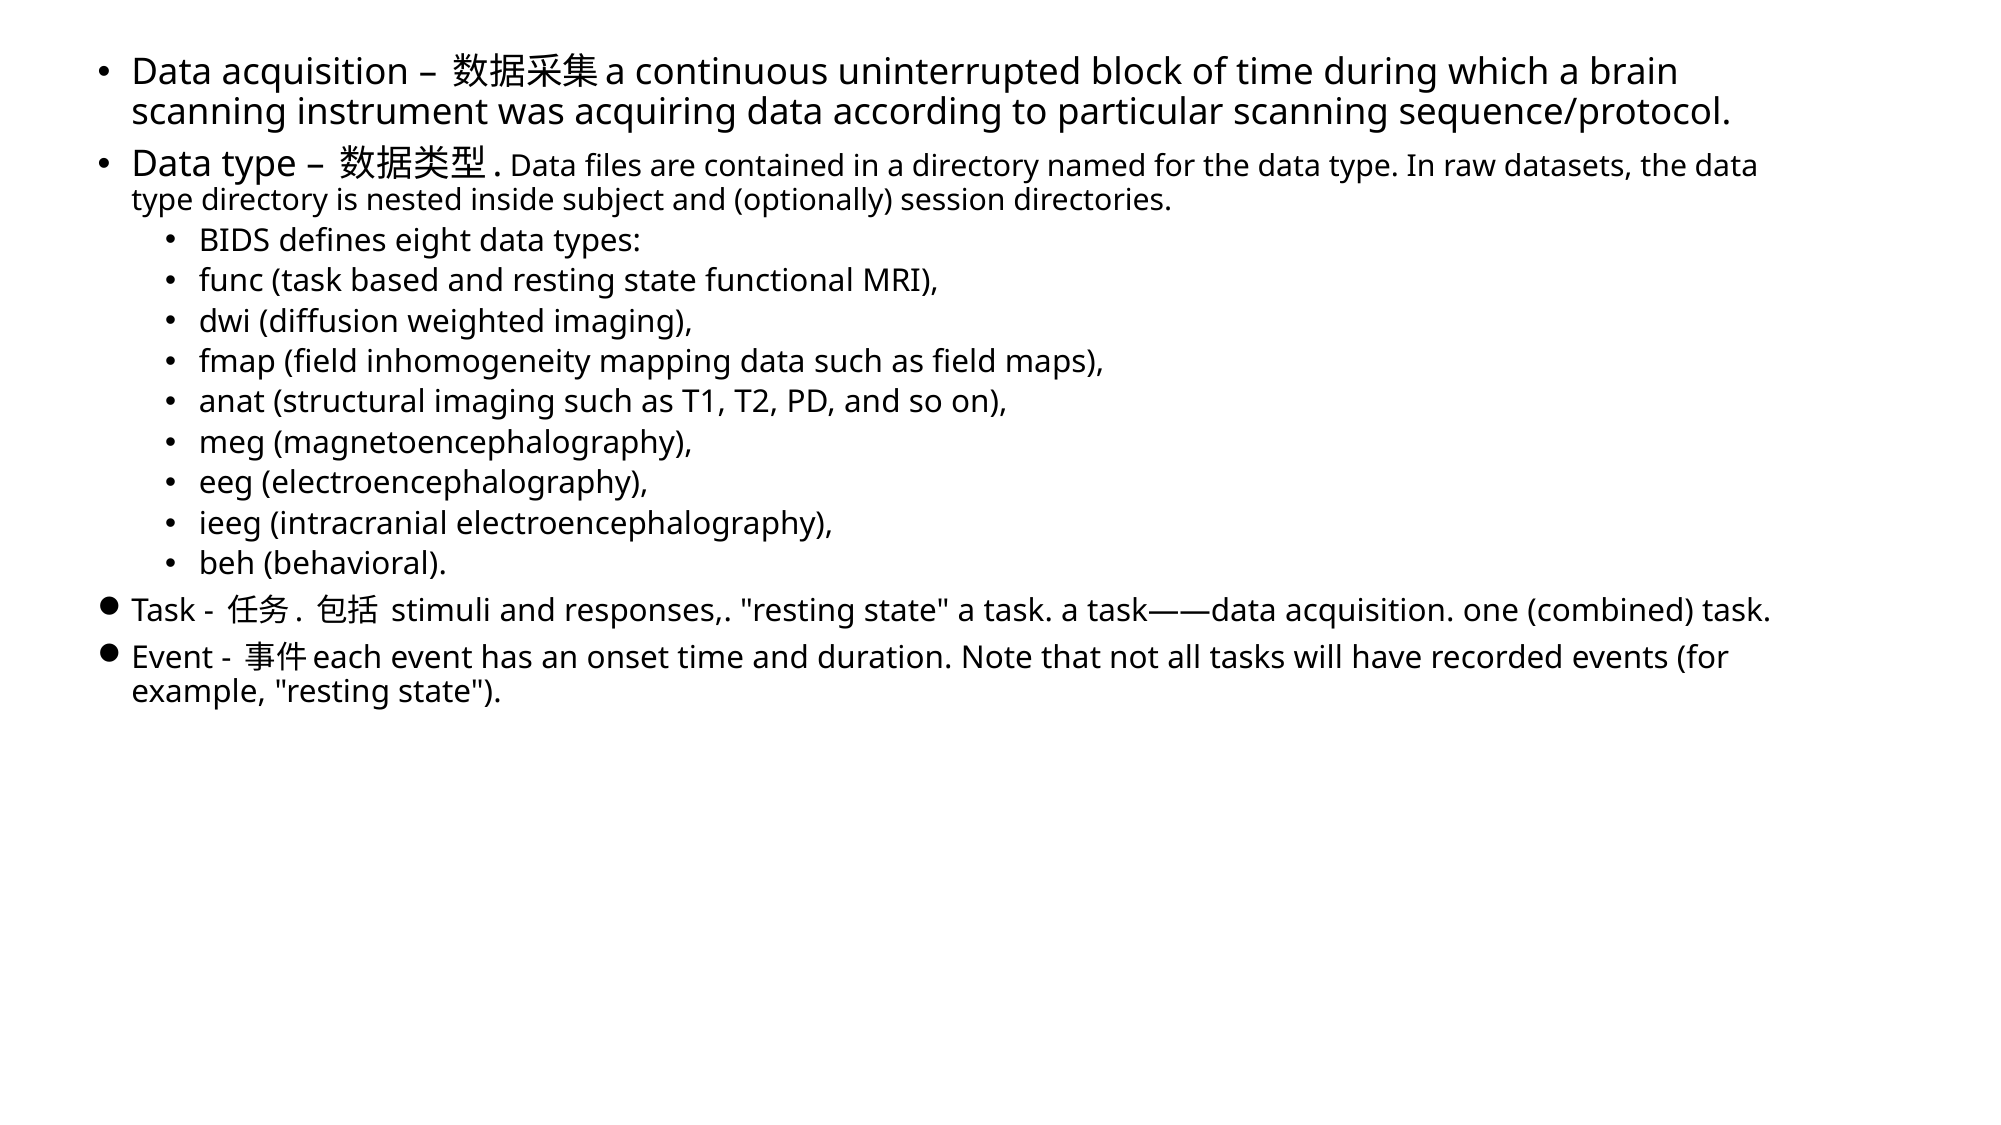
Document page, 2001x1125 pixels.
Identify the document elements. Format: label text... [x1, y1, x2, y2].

list Data acquisition – 数据采集a continuous uninterrupted block of time during which a brain scanning instrument was acquiring data according to particular scanning sequence/protocol. Data type – 数据类型. Data files are contained in a directory named for the data type. In raw datasets, the data type directory is nested inside subject and (optionally) session directories. BIDS defines eight data types: func (task based and resting state functional MRI), dwi (diffusion weighted imaging), fmap (field inhomogeneity mapping data such as field maps), anat (structural imaging such as T1, T2, PD, and so on), meg (magnetoencephalography), eeg (electroencephalography), ieeg (intracranial electroencephalography), beh (behavioral). Task - 任务. 包括 stimuli and responses,. "resting state" a task. a task——data acquisition. one (combined) task. Event - 事件each event has an onset time and duration. Note that not all tasks will have recorded events (for example, "resting state"). [82, 45, 1808, 760]
